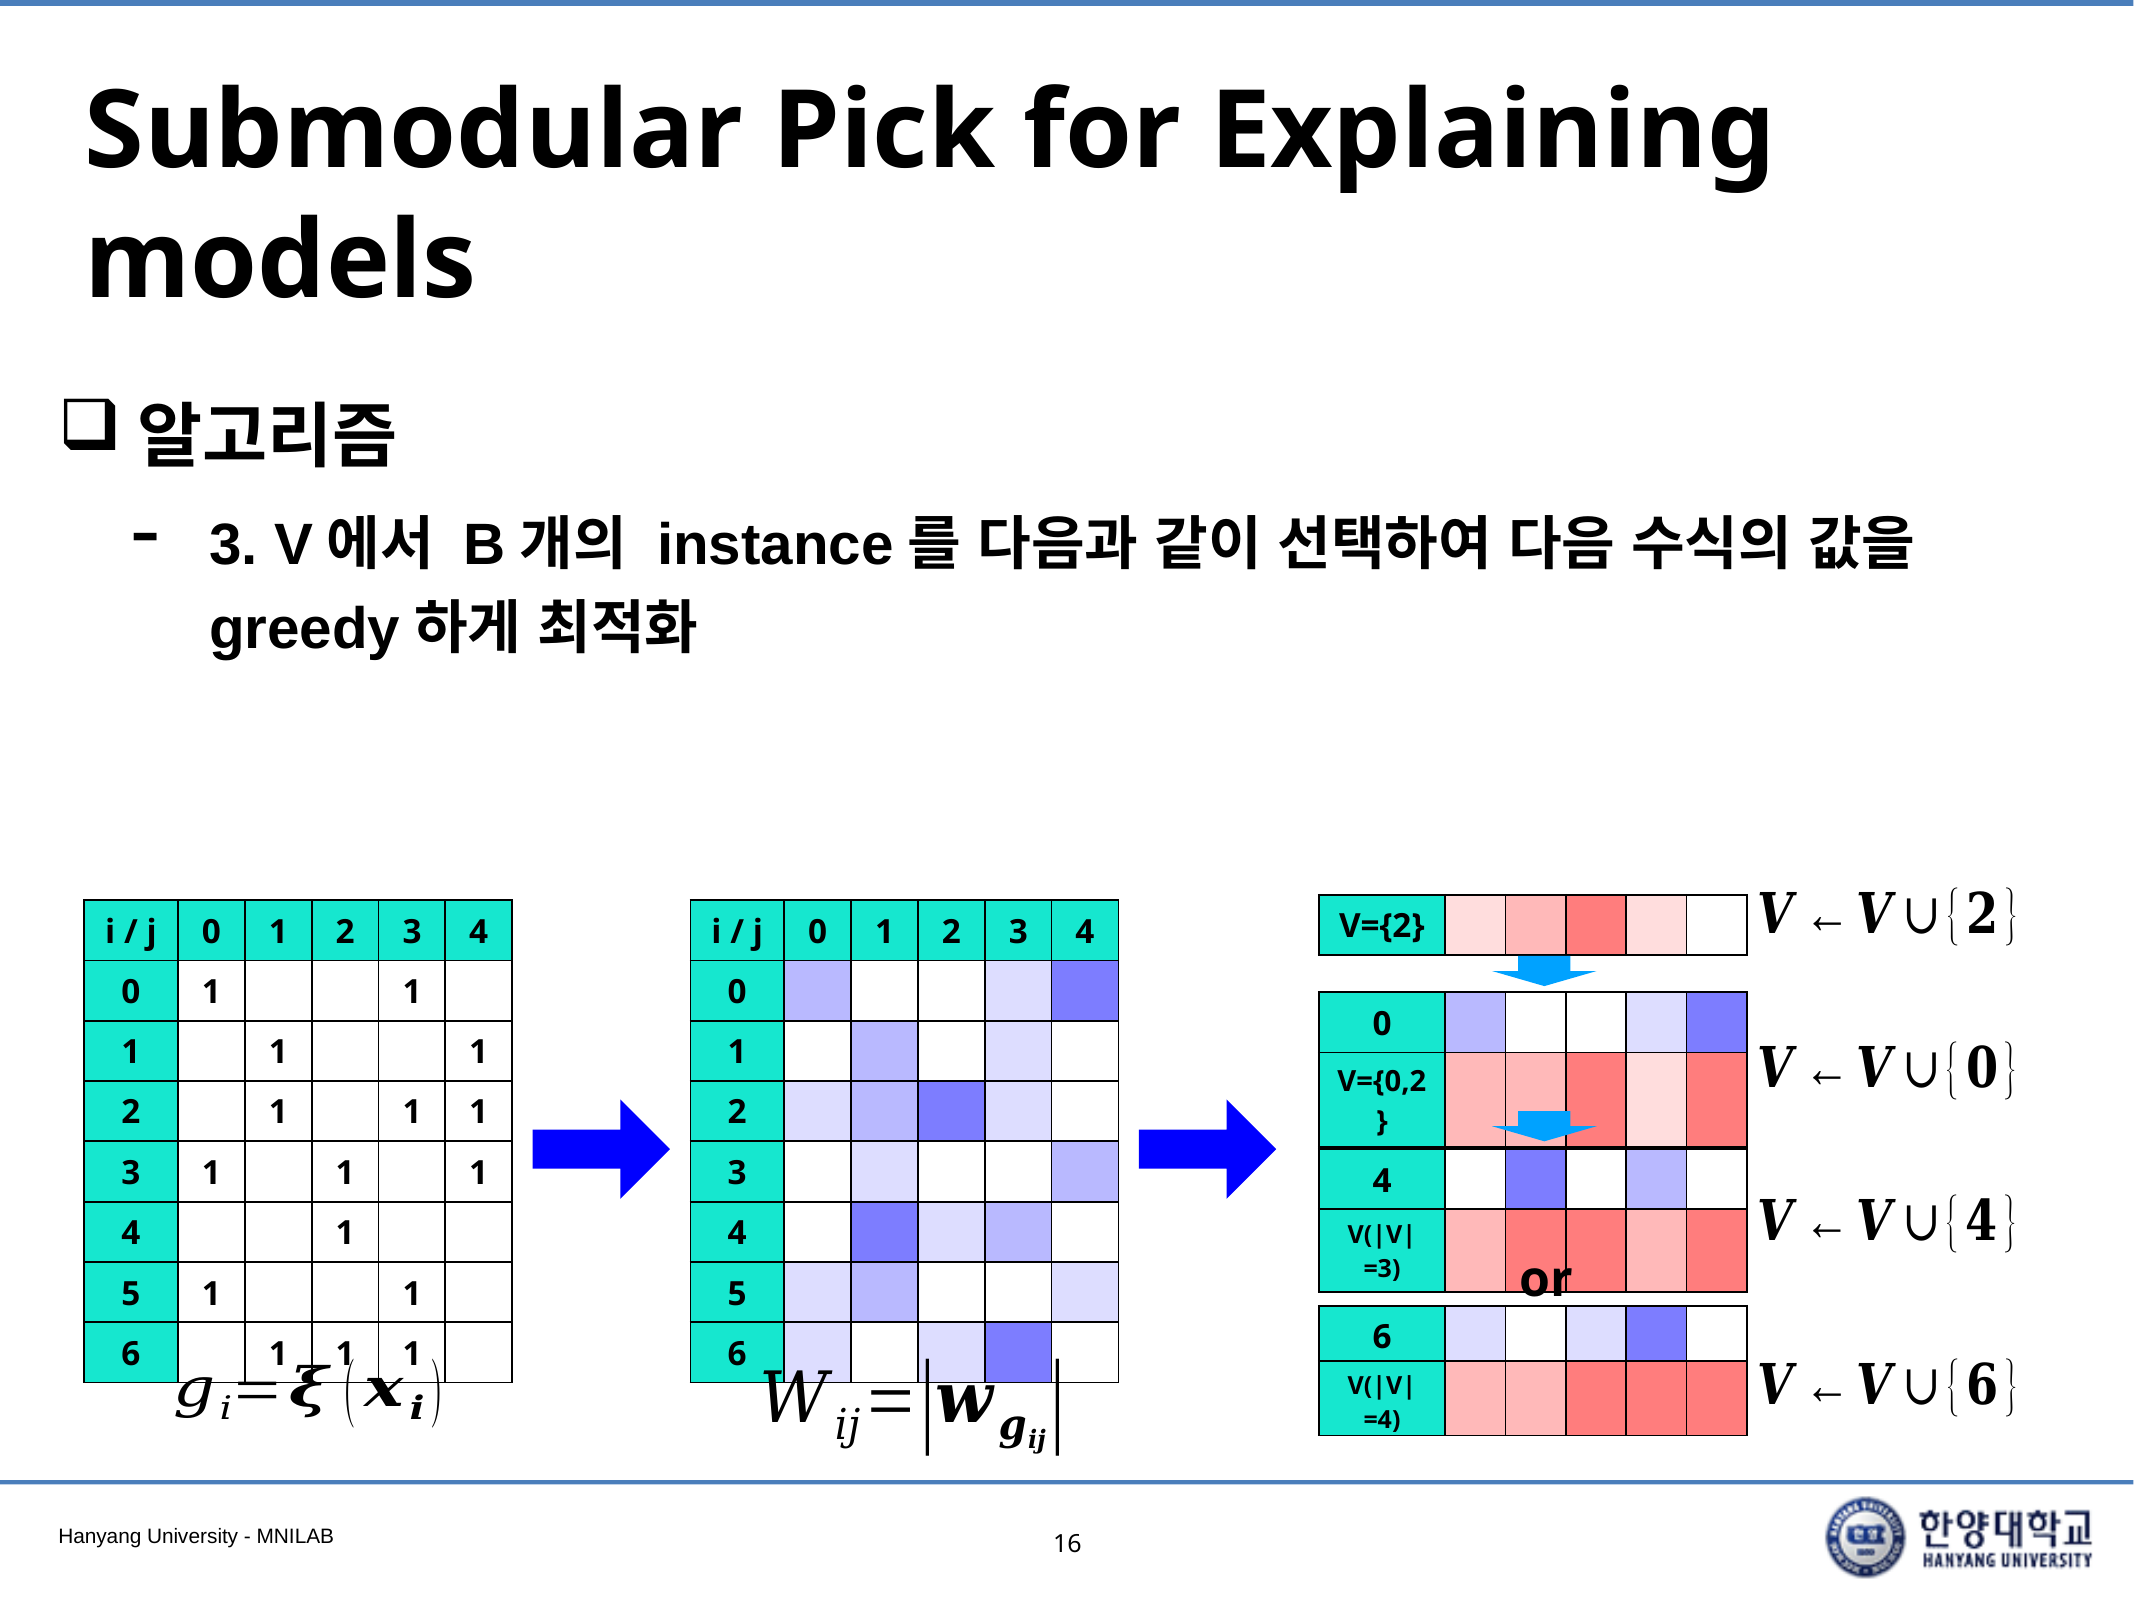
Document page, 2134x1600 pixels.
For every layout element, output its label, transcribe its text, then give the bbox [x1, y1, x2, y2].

table_header [1687, 896, 1746, 954]
table_cell 4 [691, 1203, 783, 1261]
table_cell 5 [85, 1263, 177, 1321]
table_cell [852, 961, 917, 1020]
list 알고리즘 3. V에서 B개의 instance를 다음과 같이 선택하여 다음 수식의 값을 greedy하게 최적화 [49, 365, 1987, 686]
table_cell 0 [85, 961, 177, 1020]
table_cell [313, 1022, 378, 1080]
table_header [1627, 993, 1686, 1052]
table_cell 2 [85, 1082, 177, 1140]
table_cell [919, 1022, 984, 1080]
text_box [1492, 955, 1597, 987]
table_header [1567, 896, 1625, 954]
table_cell [1687, 1053, 1746, 1146]
table_cell 1 [446, 1142, 511, 1201]
table_header 3 [379, 901, 444, 960]
table_cell 1 [379, 1263, 444, 1321]
table_cell [179, 1203, 244, 1261]
table_cell 5 [691, 1263, 783, 1321]
table_cell [246, 1203, 311, 1261]
table_cell [1567, 1210, 1625, 1291]
table_cell [986, 1142, 1051, 1201]
table_cell [852, 1323, 917, 1382]
table_header 0 [1320, 993, 1444, 1052]
table_cell [986, 1323, 1051, 1382]
table_cell [379, 1203, 444, 1261]
table_header [1506, 993, 1565, 1052]
table_cell [785, 1263, 850, 1321]
table_cell [446, 1203, 511, 1261]
table_cell [852, 1203, 917, 1261]
table_header [1627, 1307, 1686, 1360]
table_cell [179, 1022, 244, 1080]
table_cell 1 [179, 1142, 244, 1201]
table_cell [785, 1142, 850, 1201]
table_cell 1 [379, 961, 444, 1020]
table_header V={2} [1320, 896, 1444, 954]
table_header 1 [852, 901, 917, 960]
table_cell [179, 1323, 244, 1382]
table_header 4 [1052, 901, 1118, 960]
table_cell [246, 961, 311, 1020]
table_cell [446, 1263, 511, 1321]
table_cell 1 [313, 1323, 378, 1382]
table_cell V(|V|=4) [1320, 1362, 1444, 1435]
table_cell [919, 1323, 984, 1382]
table_cell [919, 1142, 984, 1201]
table_cell [1506, 1131, 1565, 1146]
table_cell [1052, 1323, 1118, 1382]
table_header 4 [446, 901, 511, 960]
table_cell [1446, 1053, 1505, 1146]
table_cell [179, 1082, 244, 1140]
table_cell [1506, 1053, 1565, 1126]
table_cell [919, 1082, 984, 1140]
table_cell [986, 1082, 1051, 1140]
table_cell 1 [246, 1022, 311, 1080]
table_cell [986, 1263, 1051, 1321]
table_cell [1506, 1362, 1565, 1435]
table_cell [785, 1203, 850, 1261]
table_header 4 [1320, 1150, 1444, 1208]
table_cell [1567, 1362, 1625, 1435]
table_cell [1627, 1053, 1686, 1146]
table_cell [1052, 961, 1118, 1020]
table_cell [852, 1082, 917, 1140]
table_cell 1 [379, 1082, 444, 1140]
table_cell [785, 1082, 850, 1140]
table_header [1506, 1307, 1565, 1360]
table_cell [1052, 1082, 1118, 1140]
table_cell 1 [313, 1203, 378, 1261]
table_cell 1 [246, 1323, 311, 1382]
table_cell [246, 1142, 311, 1201]
table_cell 3 [85, 1142, 177, 1201]
table_header [1567, 1150, 1625, 1208]
table_header [1506, 896, 1565, 954]
table_header [1506, 1150, 1565, 1208]
table_cell [246, 1263, 311, 1321]
table_header [1627, 896, 1686, 954]
table_cell [785, 961, 850, 1020]
table_cell 1 [179, 961, 244, 1020]
table_header 1 [246, 901, 311, 960]
table_header [1567, 1307, 1625, 1360]
table_cell 1 [446, 1022, 511, 1080]
table_cell [919, 1263, 984, 1321]
table_cell 1 [179, 1263, 244, 1321]
table_cell [1052, 1263, 1118, 1321]
table_cell [986, 1203, 1051, 1261]
table_cell 1 [691, 1022, 783, 1080]
table_header i / j [691, 901, 783, 960]
table_cell 6 [691, 1323, 783, 1382]
table_cell V={0,2} [1320, 1053, 1444, 1146]
table_cell 1 [246, 1082, 311, 1140]
table_cell [852, 1263, 917, 1321]
table_cell [986, 1022, 1051, 1080]
table_cell 3 [691, 1142, 783, 1201]
table_cell [1052, 1142, 1118, 1201]
table_cell 2 [691, 1082, 783, 1140]
table_header 3 [986, 901, 1051, 960]
table_header [1687, 1150, 1746, 1208]
table_cell [785, 1323, 850, 1382]
text_box or [1510, 1237, 1582, 1305]
table_cell 0 [691, 961, 783, 1020]
table_cell 4 [85, 1203, 177, 1261]
table_header [1627, 1150, 1686, 1208]
table_cell [1506, 1210, 1565, 1291]
table_header 2 [313, 901, 378, 960]
table_cell [379, 1022, 444, 1080]
table_cell [919, 961, 984, 1020]
text_box [1492, 1111, 1597, 1142]
table_header 0 [179, 901, 244, 960]
table_header 2 [919, 901, 984, 960]
table_cell [852, 1022, 917, 1080]
table_cell [1052, 1203, 1118, 1261]
table_header 6 [1320, 1307, 1444, 1360]
table_cell [379, 1142, 444, 1201]
picture [1797, 1495, 2128, 1581]
table_header [1687, 1307, 1746, 1360]
table_cell [1687, 1210, 1746, 1291]
table_cell 1 [85, 1022, 177, 1080]
table_cell [852, 1142, 917, 1201]
text_box [1138, 1099, 1277, 1199]
table_cell 1 [446, 1082, 511, 1140]
table_cell 1 [379, 1323, 444, 1382]
table_cell [785, 1022, 850, 1080]
table_cell [1567, 1053, 1625, 1146]
table_header [1687, 993, 1746, 1052]
table_header [1567, 993, 1625, 1052]
table_cell V(|V|=3) [1320, 1210, 1444, 1291]
table_cell [446, 961, 511, 1020]
table_header [1446, 1150, 1505, 1208]
table_cell [313, 961, 378, 1020]
table_header [1446, 1307, 1505, 1360]
table_header [1446, 896, 1505, 954]
table_cell [1627, 1362, 1686, 1435]
slide_number 16 [1037, 1518, 1098, 1567]
table_cell [1446, 1362, 1505, 1435]
table_cell [313, 1263, 378, 1321]
table_cell [919, 1203, 984, 1261]
table_cell 6 [85, 1323, 177, 1382]
table_cell [1052, 1022, 1118, 1080]
table_cell [1446, 1210, 1505, 1291]
table_header i / j [85, 901, 177, 960]
table_cell [1687, 1362, 1746, 1435]
table_header 0 [785, 901, 850, 960]
table_cell [313, 1082, 378, 1140]
table_cell [446, 1323, 511, 1382]
title Submodular Pick for Explaining models [75, 41, 2058, 338]
table_cell 1 [313, 1142, 378, 1201]
text_box [532, 1099, 670, 1199]
table_header [1446, 993, 1505, 1052]
table_cell [986, 961, 1051, 1020]
table_cell [1627, 1210, 1686, 1291]
